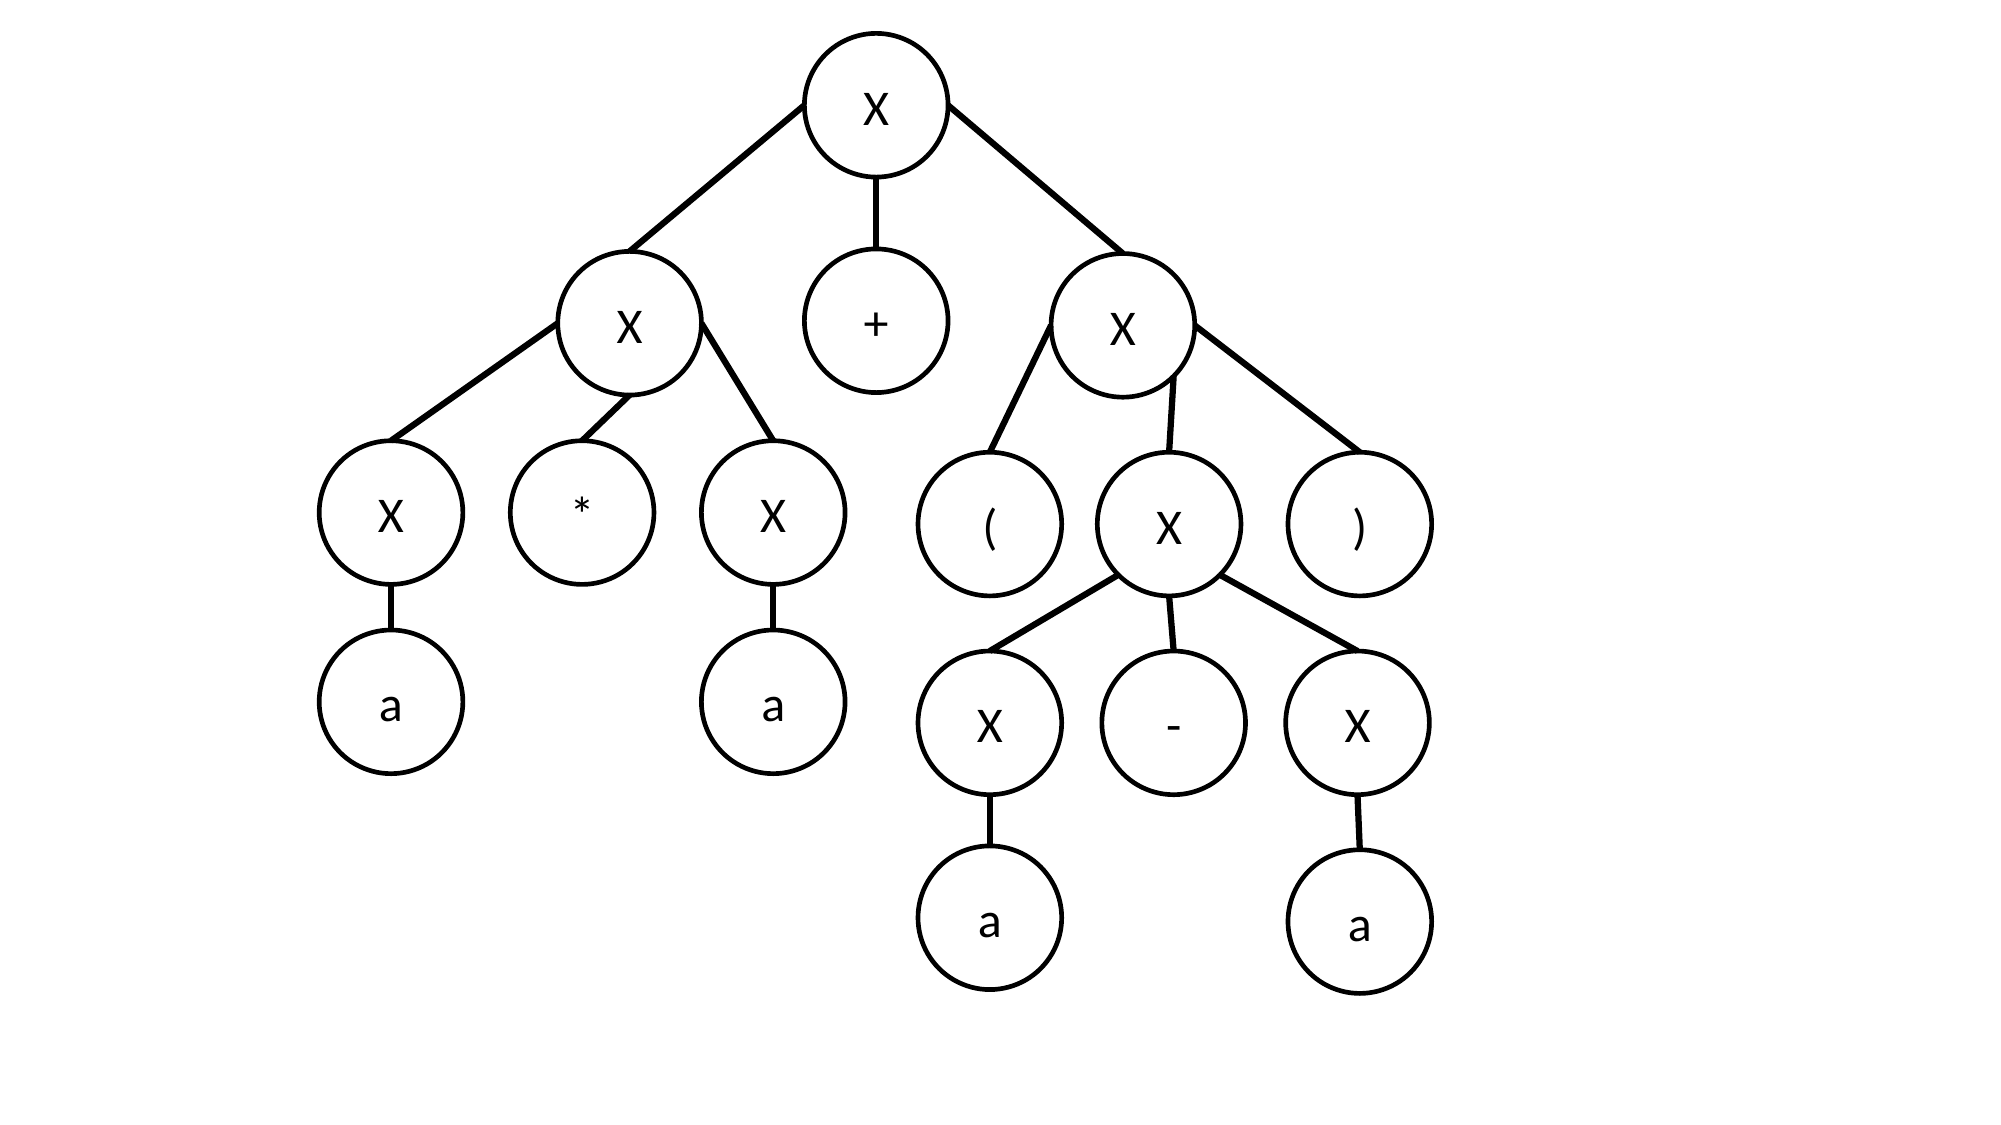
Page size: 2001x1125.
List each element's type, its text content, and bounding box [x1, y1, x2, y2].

text_box a [916, 844, 1063, 991]
text_box a [1286, 848, 1433, 995]
text_box ( [916, 451, 1063, 597]
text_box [391, 323, 558, 441]
text_box X [700, 439, 847, 586]
text_box X [803, 32, 949, 179]
text_box X [318, 439, 464, 586]
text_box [989, 325, 1051, 453]
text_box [1194, 325, 1360, 453]
text_box a [318, 629, 464, 775]
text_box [989, 574, 1119, 651]
text_box X [556, 250, 703, 397]
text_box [947, 105, 1123, 254]
text_box + [803, 247, 950, 394]
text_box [1219, 574, 1358, 651]
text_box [1169, 376, 1174, 453]
text_box - [1100, 650, 1247, 796]
text_box * [509, 439, 656, 586]
text_box ) [1286, 451, 1433, 597]
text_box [582, 394, 630, 441]
text_box X [1096, 451, 1243, 597]
text_box X [1050, 252, 1196, 399]
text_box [1169, 595, 1174, 651]
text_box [629, 105, 805, 252]
text_box a [700, 629, 847, 775]
text_box X [1284, 650, 1431, 796]
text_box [701, 323, 774, 441]
text_box X [916, 650, 1063, 796]
